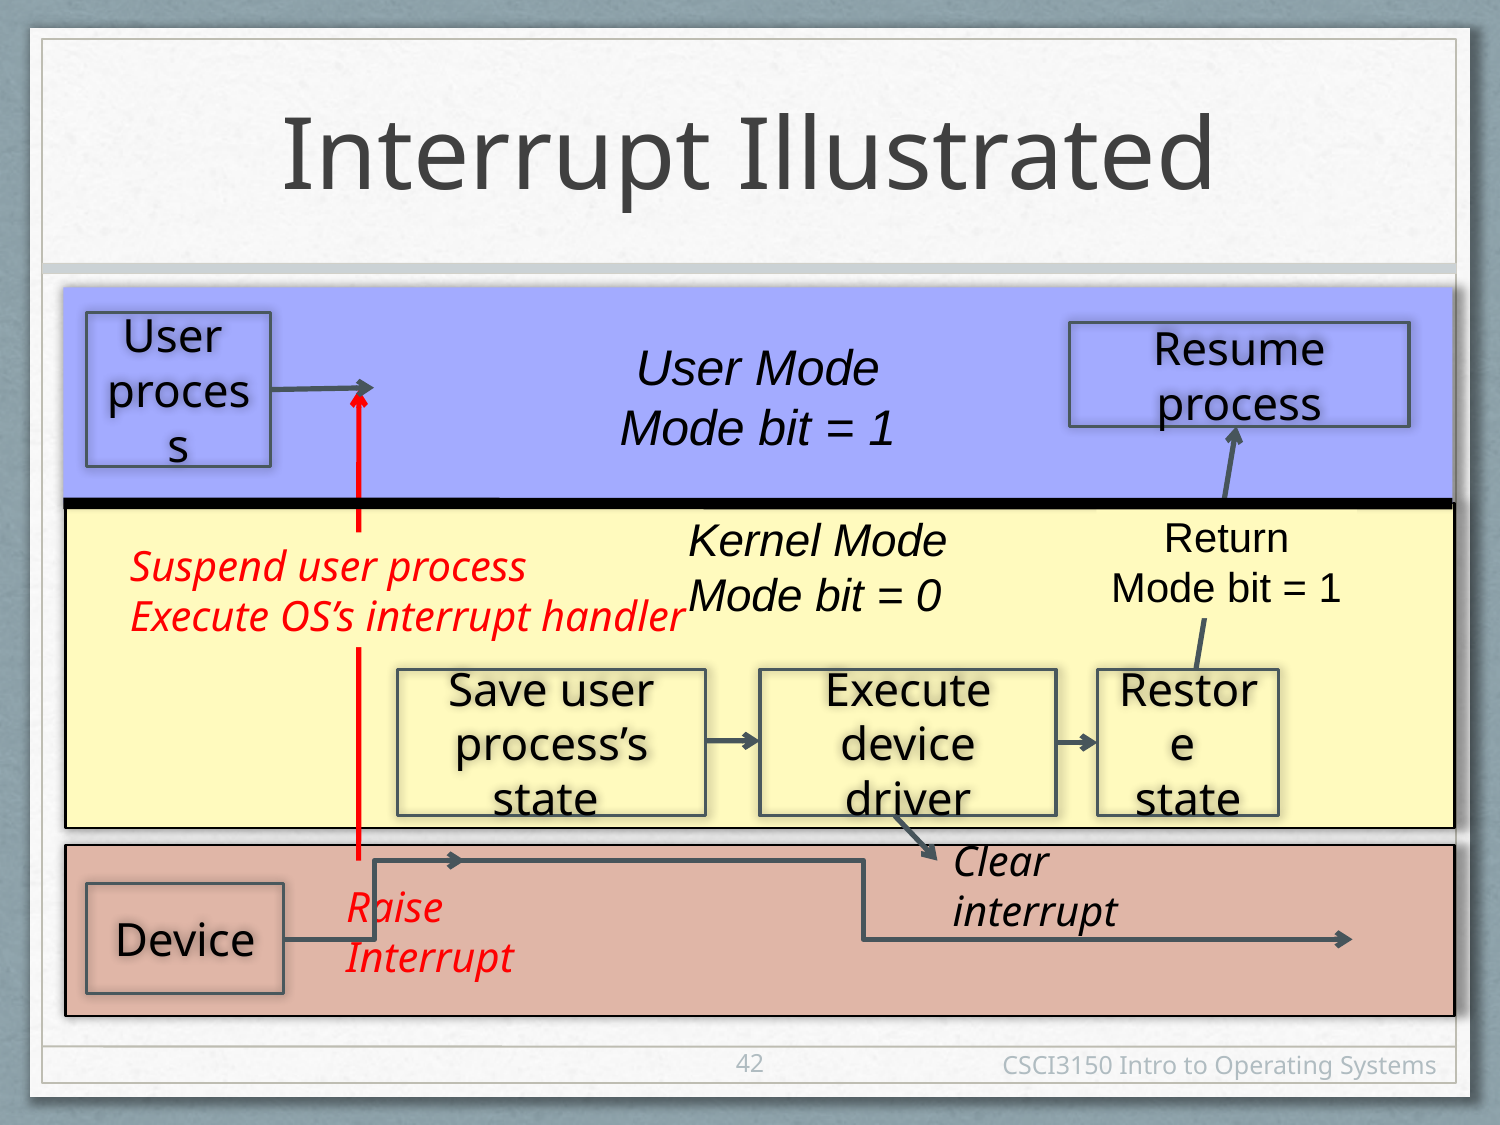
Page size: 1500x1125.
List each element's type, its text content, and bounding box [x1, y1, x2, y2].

text_box Save user process’s state [396, 668, 707, 817]
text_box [893, 816, 939, 861]
title Interrupt Illustrated [147, 40, 1353, 260]
picture [30, 28, 1470, 1097]
text_box User Mode Mode bit = 1 [62, 286, 1453, 499]
text_box [949, 514, 1456, 829]
text_box Raise Interrupt [331, 947, 529, 989]
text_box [283, 860, 466, 940]
text_box Kernel Mode Mode bit = 0 [673, 510, 963, 629]
text_box [64, 844, 1456, 1017]
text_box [1094, 526, 1339, 569]
text_box [362, 514, 1201, 829]
text_box Return Mode bit = 1 [1096, 510, 1357, 619]
slide_number 42 [687, 1042, 813, 1088]
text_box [269, 387, 375, 391]
text_box Suspend user process Execute OS’s interrupt handler [115, 532, 701, 648]
text_box Clear interrupt [947, 827, 1133, 852]
text_box [64, 513, 356, 829]
text_box Restore state [1097, 668, 1280, 817]
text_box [472, 859, 1354, 940]
text_box Device [86, 882, 285, 994]
text_box Resume process [1068, 321, 1410, 427]
text_box Execute device driver [759, 668, 1057, 817]
footer CSCI3150 Intro to Operating Systems [977, 1045, 1453, 1088]
text_box User process [86, 311, 271, 468]
